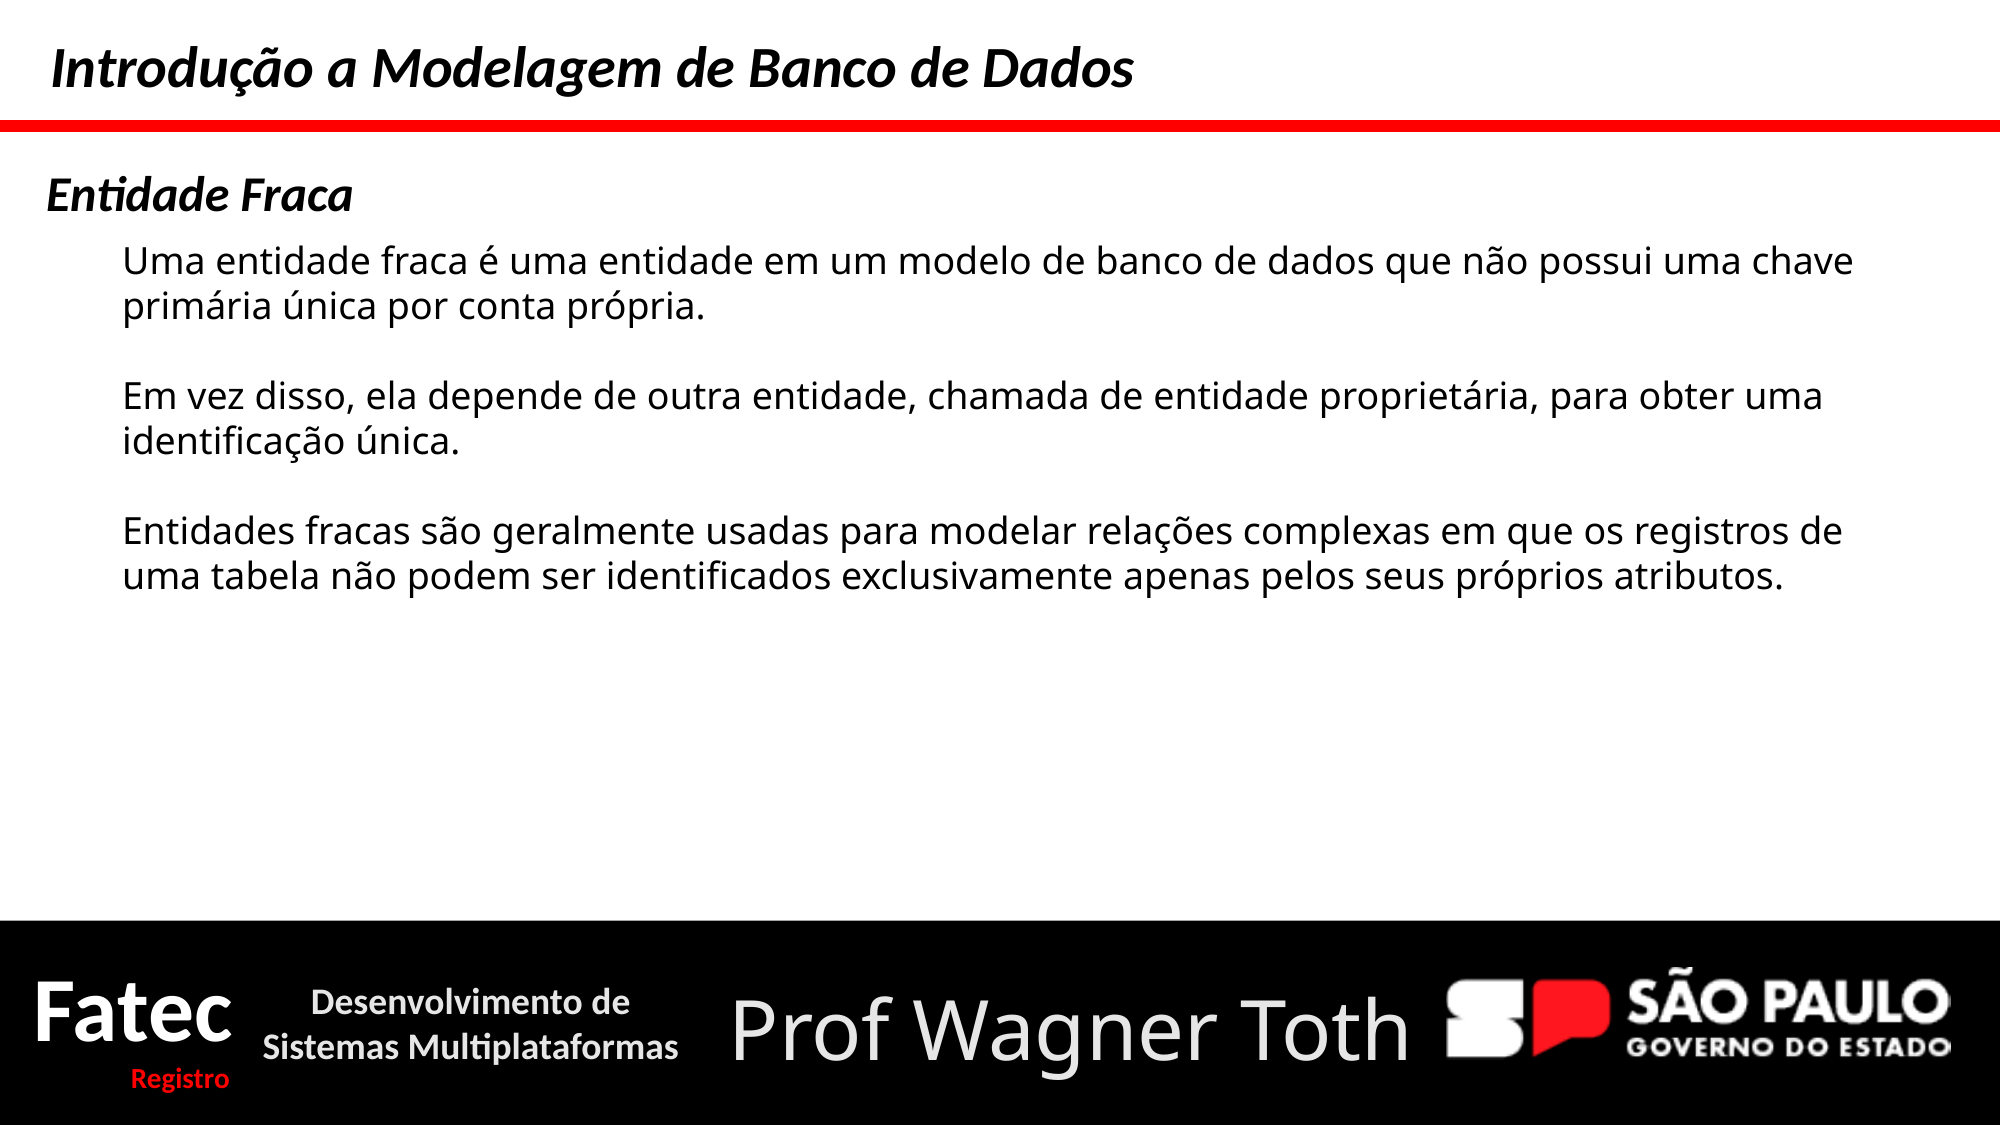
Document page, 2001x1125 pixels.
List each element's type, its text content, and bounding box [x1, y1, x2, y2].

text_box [0, 920, 2000, 1125]
text_box Uma entidade fraca é uma entidade em um modelo de banco de dados que não possui uma chave primária única por conta própria. Em vez disso, ela depende de outra entidade, chamada de entidade proprietária, para obter uma identificação única. Entidades fracas são geralmente usadas para modelar relações complexas em que os registros de uma tabela não podem ser identificados exclusivamente apenas pelos seus próprios atributos. [107, 229, 1900, 605]
text_box Entidade Fraca [31, 153, 369, 229]
text_box Introdução a Modelagem de Banco de Dados [35, 21, 1151, 107]
